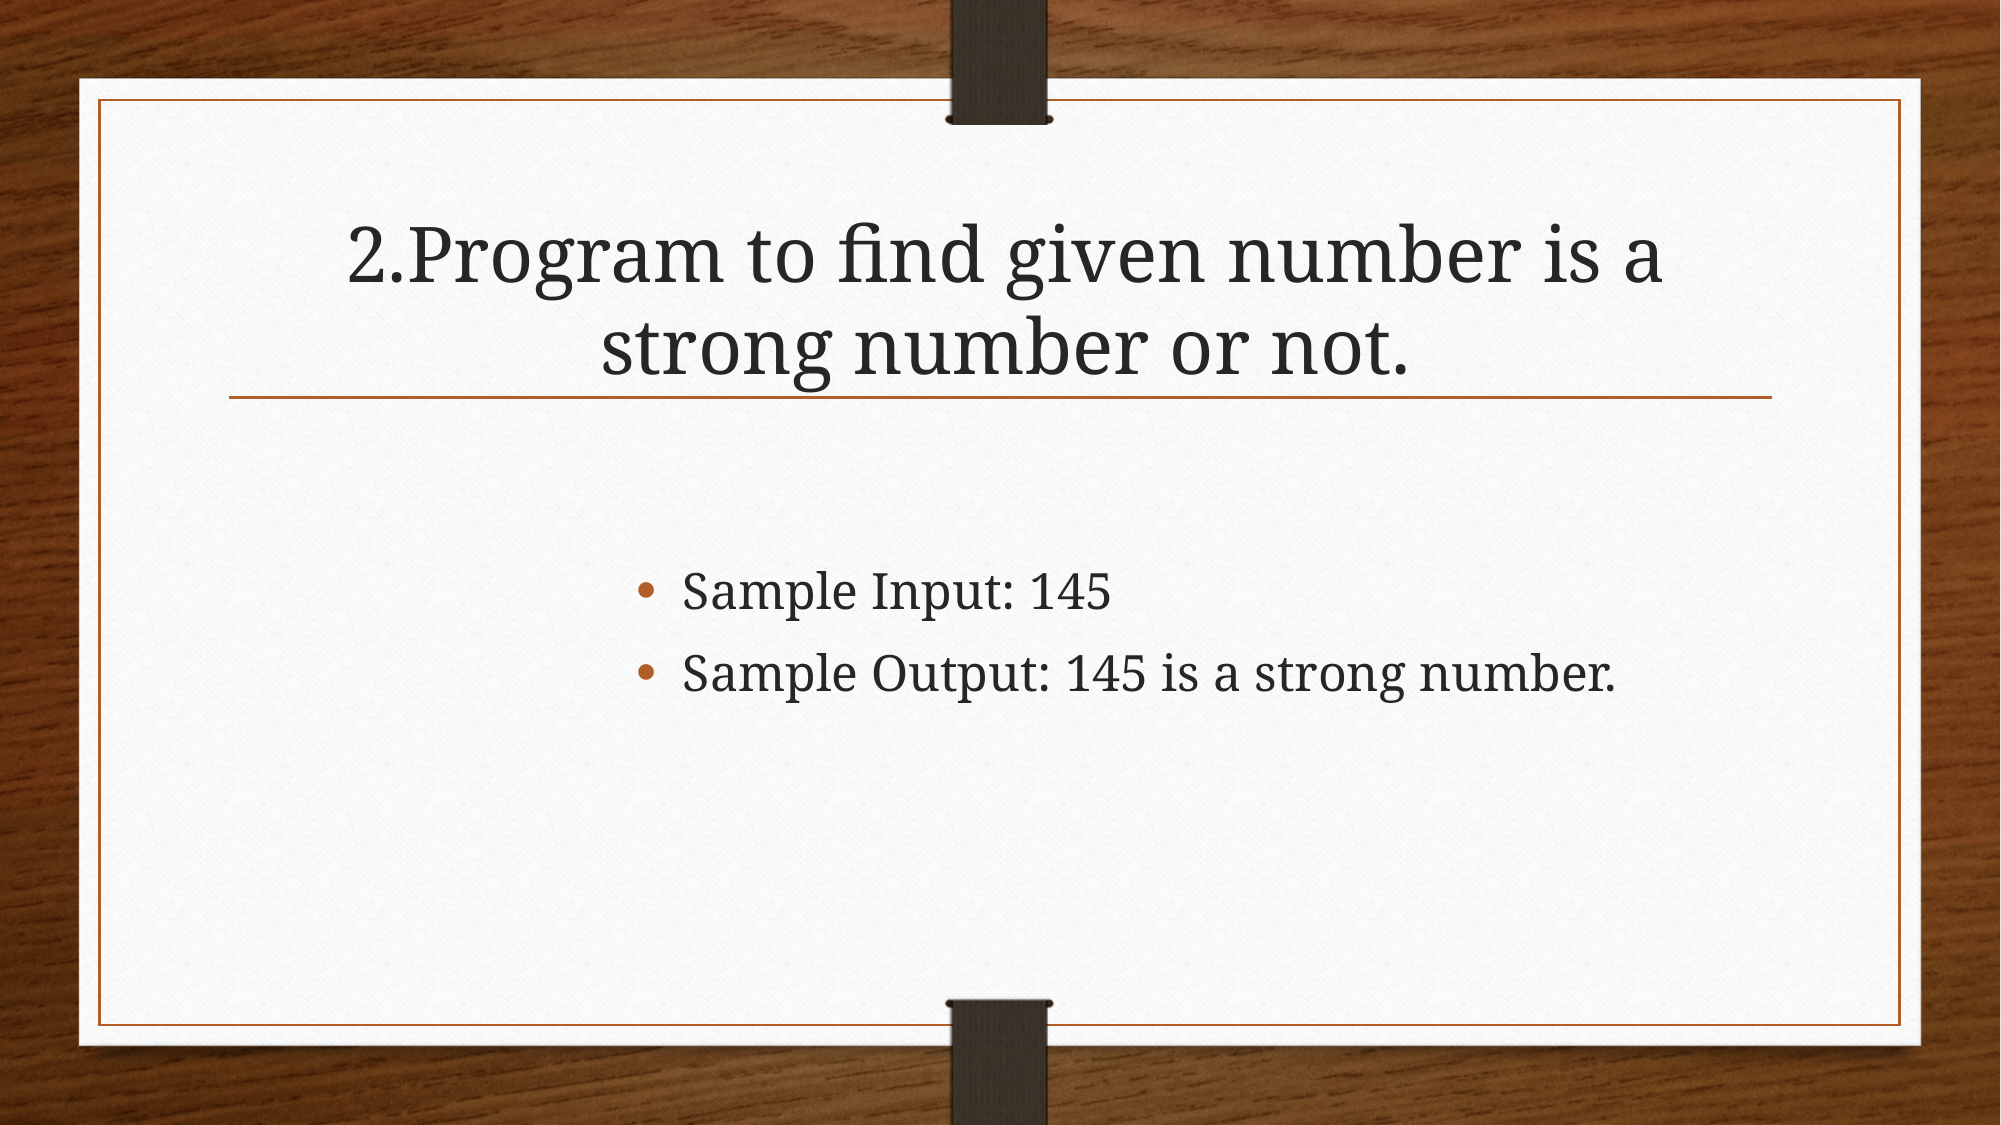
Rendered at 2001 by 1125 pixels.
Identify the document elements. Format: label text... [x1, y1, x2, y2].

list Sample Input: 145 Sample Output: 145 is a strong number. [621, 551, 2000, 1097]
picture [101, 0, 2001, 1125]
title 2.Program to find given number is a strong number or not. [218, 197, 1794, 398]
picture [0, 0, 948, 1125]
